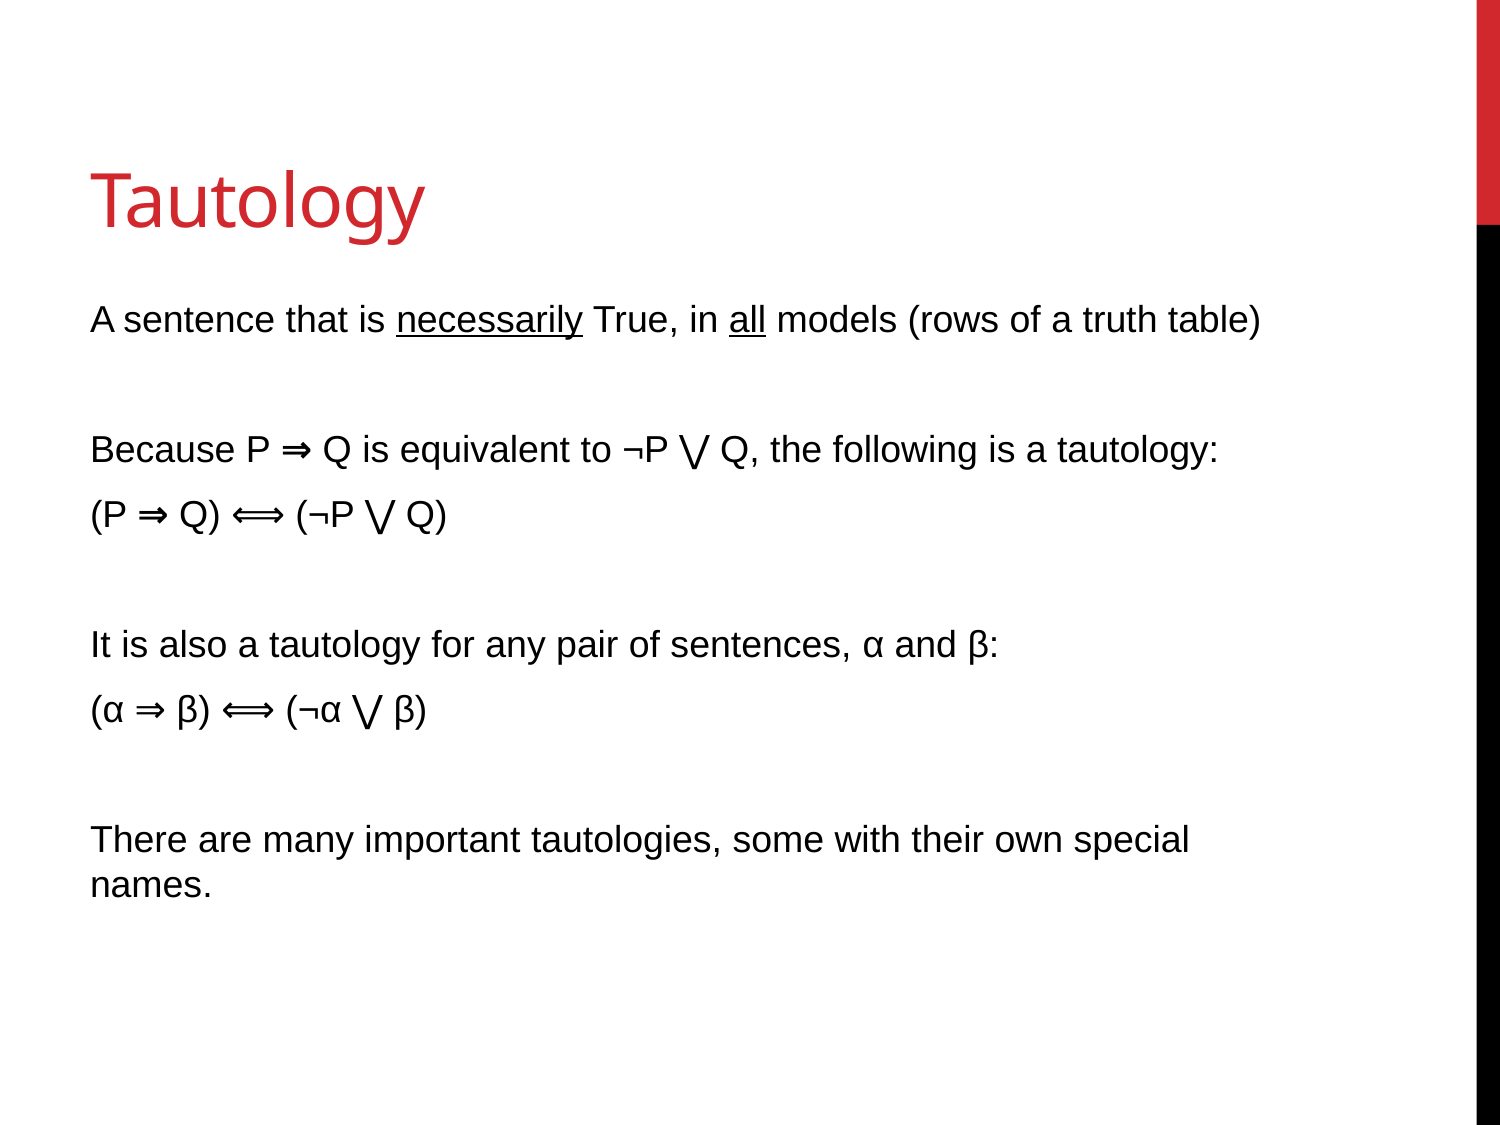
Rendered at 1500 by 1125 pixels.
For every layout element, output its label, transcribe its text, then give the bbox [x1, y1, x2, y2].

title Tautology [75, 25, 1025, 250]
list A sentence that is necessarily True, in all models (rows of a truth table) Because P ⇒ Q is equivalent to ¬P ⋁ Q, the following is a tautology: (P ⇒ Q) ⟺ (¬P ⋁ Q) It is also a tautology for any pair of sentences, α and β: (α ⇒ β) ⟺ (¬α ⋁ β) There are many important tautologies, some with their own special names. [75, 287, 1325, 1005]
